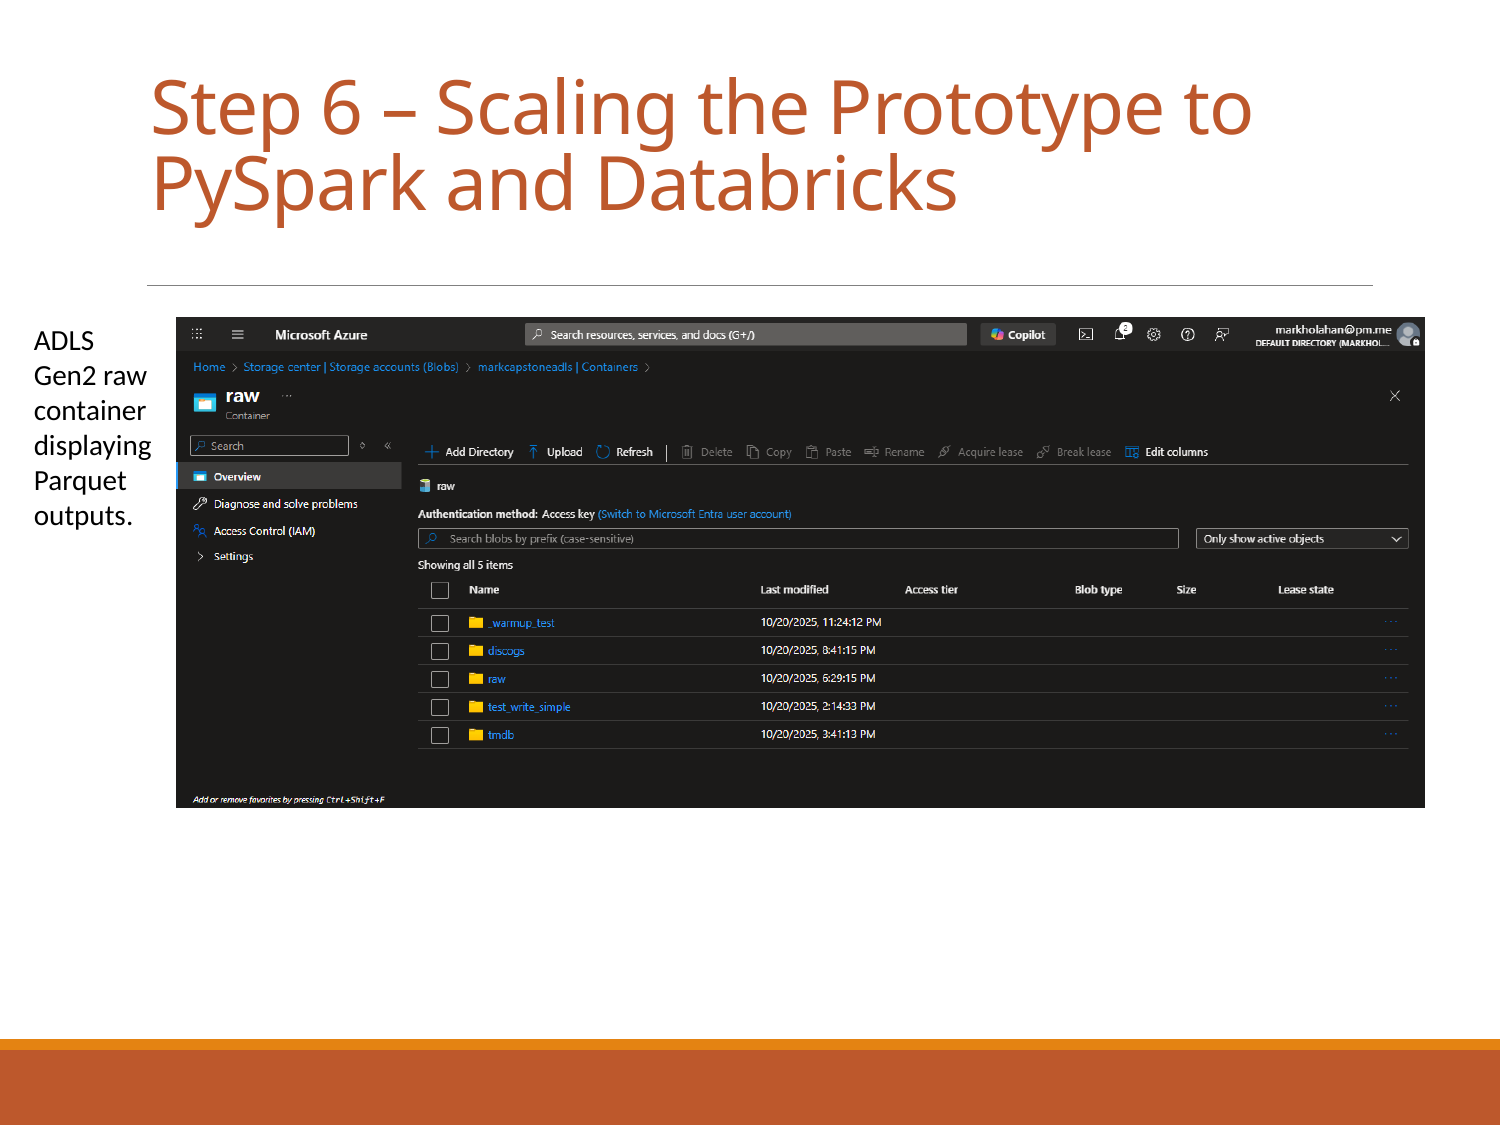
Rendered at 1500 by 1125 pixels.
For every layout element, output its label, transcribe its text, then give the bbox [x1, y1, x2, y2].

text_box ADLS Gen2 raw container displaying Parquet outputs. [18, 314, 177, 539]
title Step 6 – Scaling the Prototype to PySpark and Databricks [135, 47, 1373, 234]
picture [176, 316, 1426, 809]
